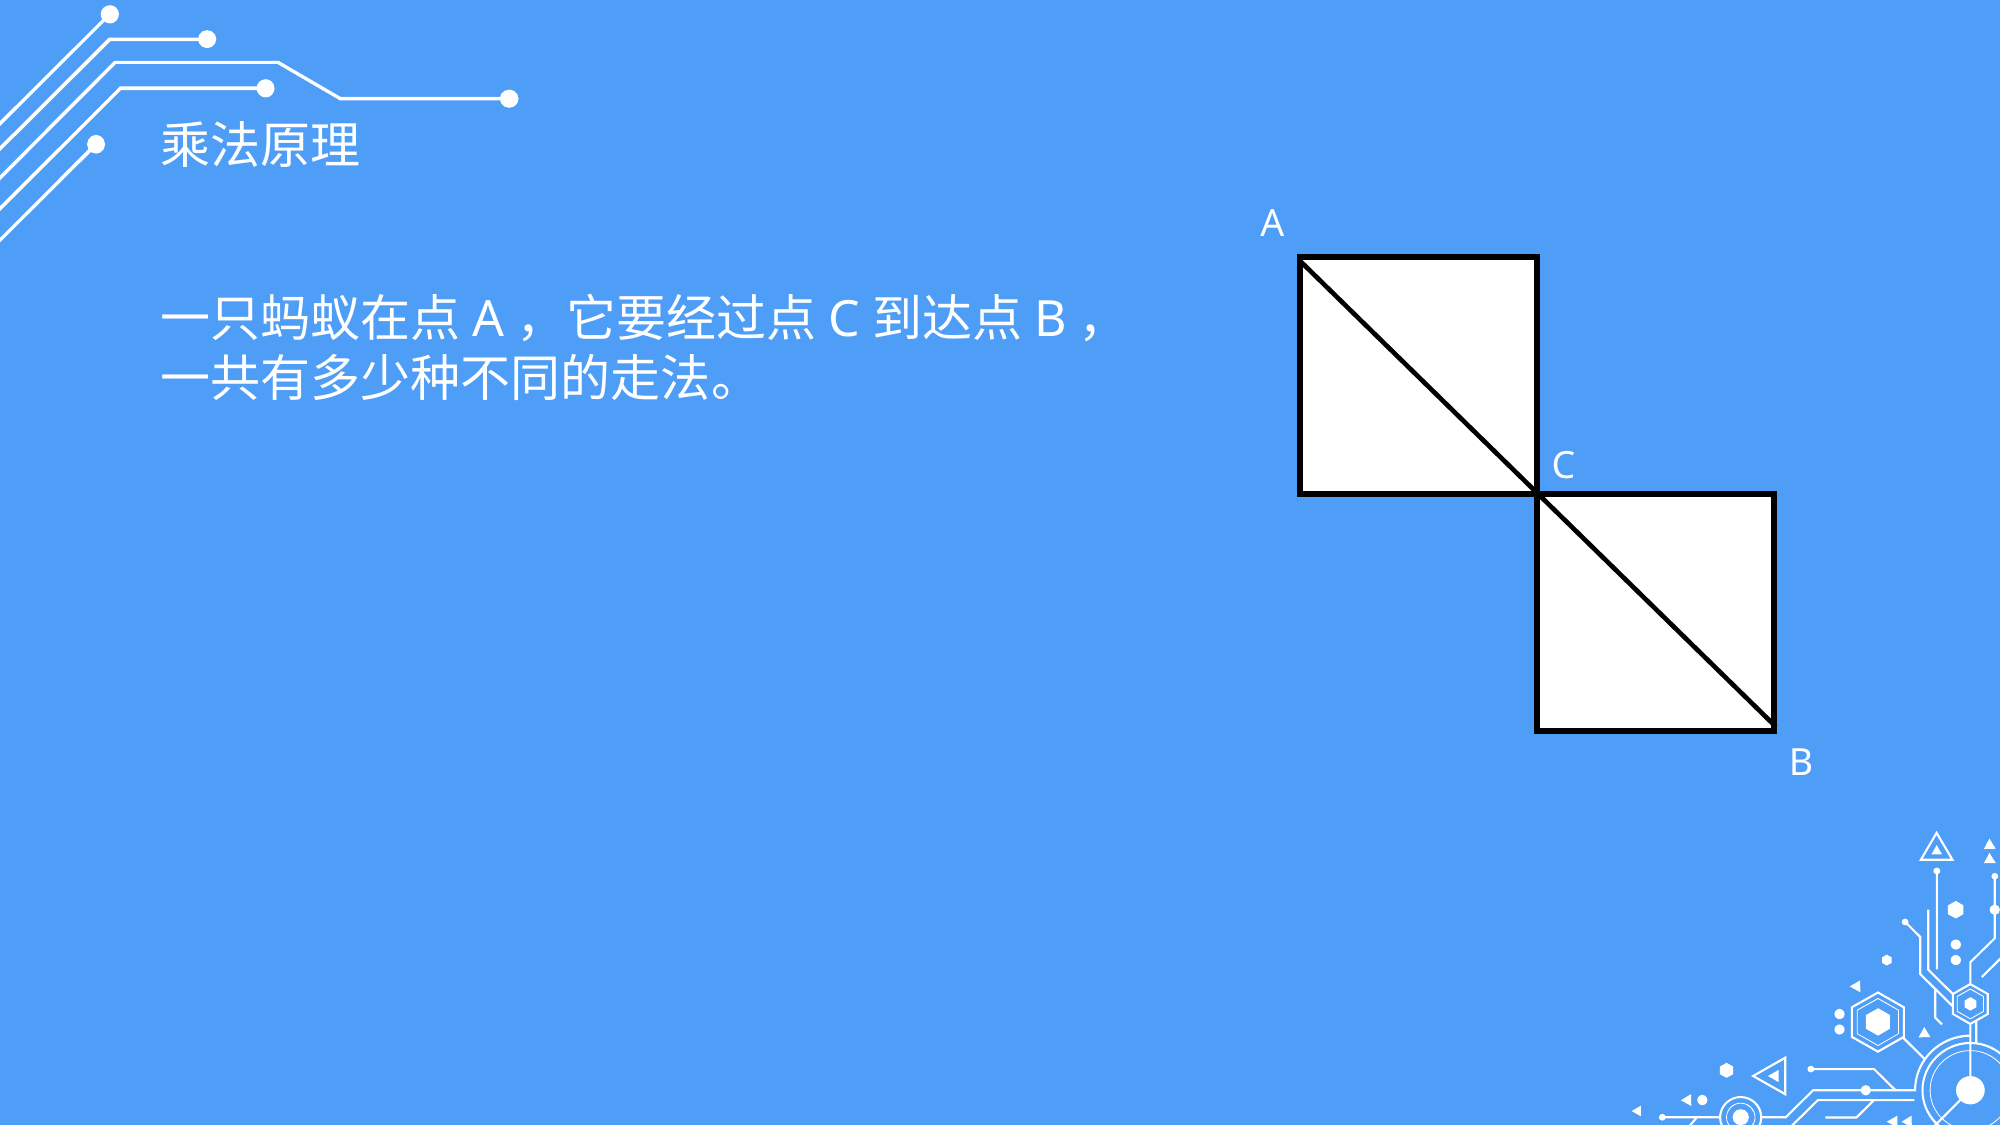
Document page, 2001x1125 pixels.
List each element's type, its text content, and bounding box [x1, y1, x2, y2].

text_box B [1774, 730, 1852, 791]
text_box 一只蚂蚁在点A，它要经过点C到达点B， 一共有多少种不同的走法。 [146, 278, 1176, 414]
text_box [1536, 727, 1775, 732]
text_box 乘法原理 [146, 106, 1101, 182]
text_box A [1245, 191, 1324, 252]
text_box [1299, 256, 1538, 261]
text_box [1300, 261, 1776, 727]
